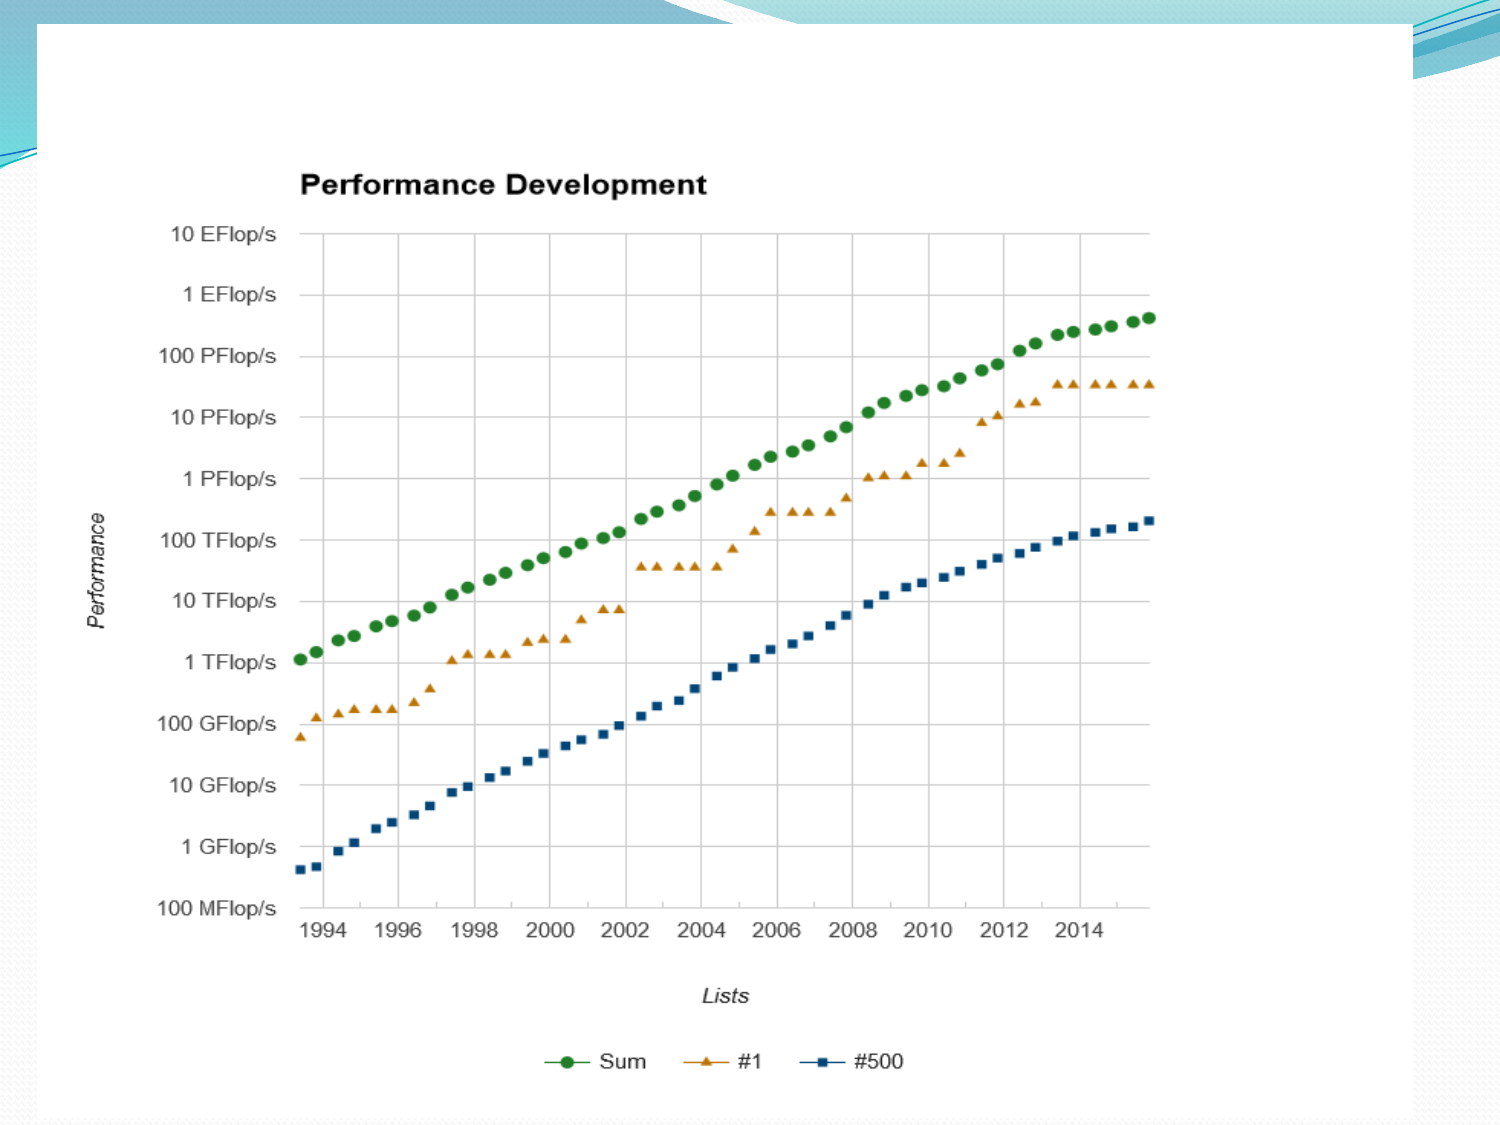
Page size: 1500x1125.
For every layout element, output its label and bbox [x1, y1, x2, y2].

list [37, 24, 1413, 1119]
